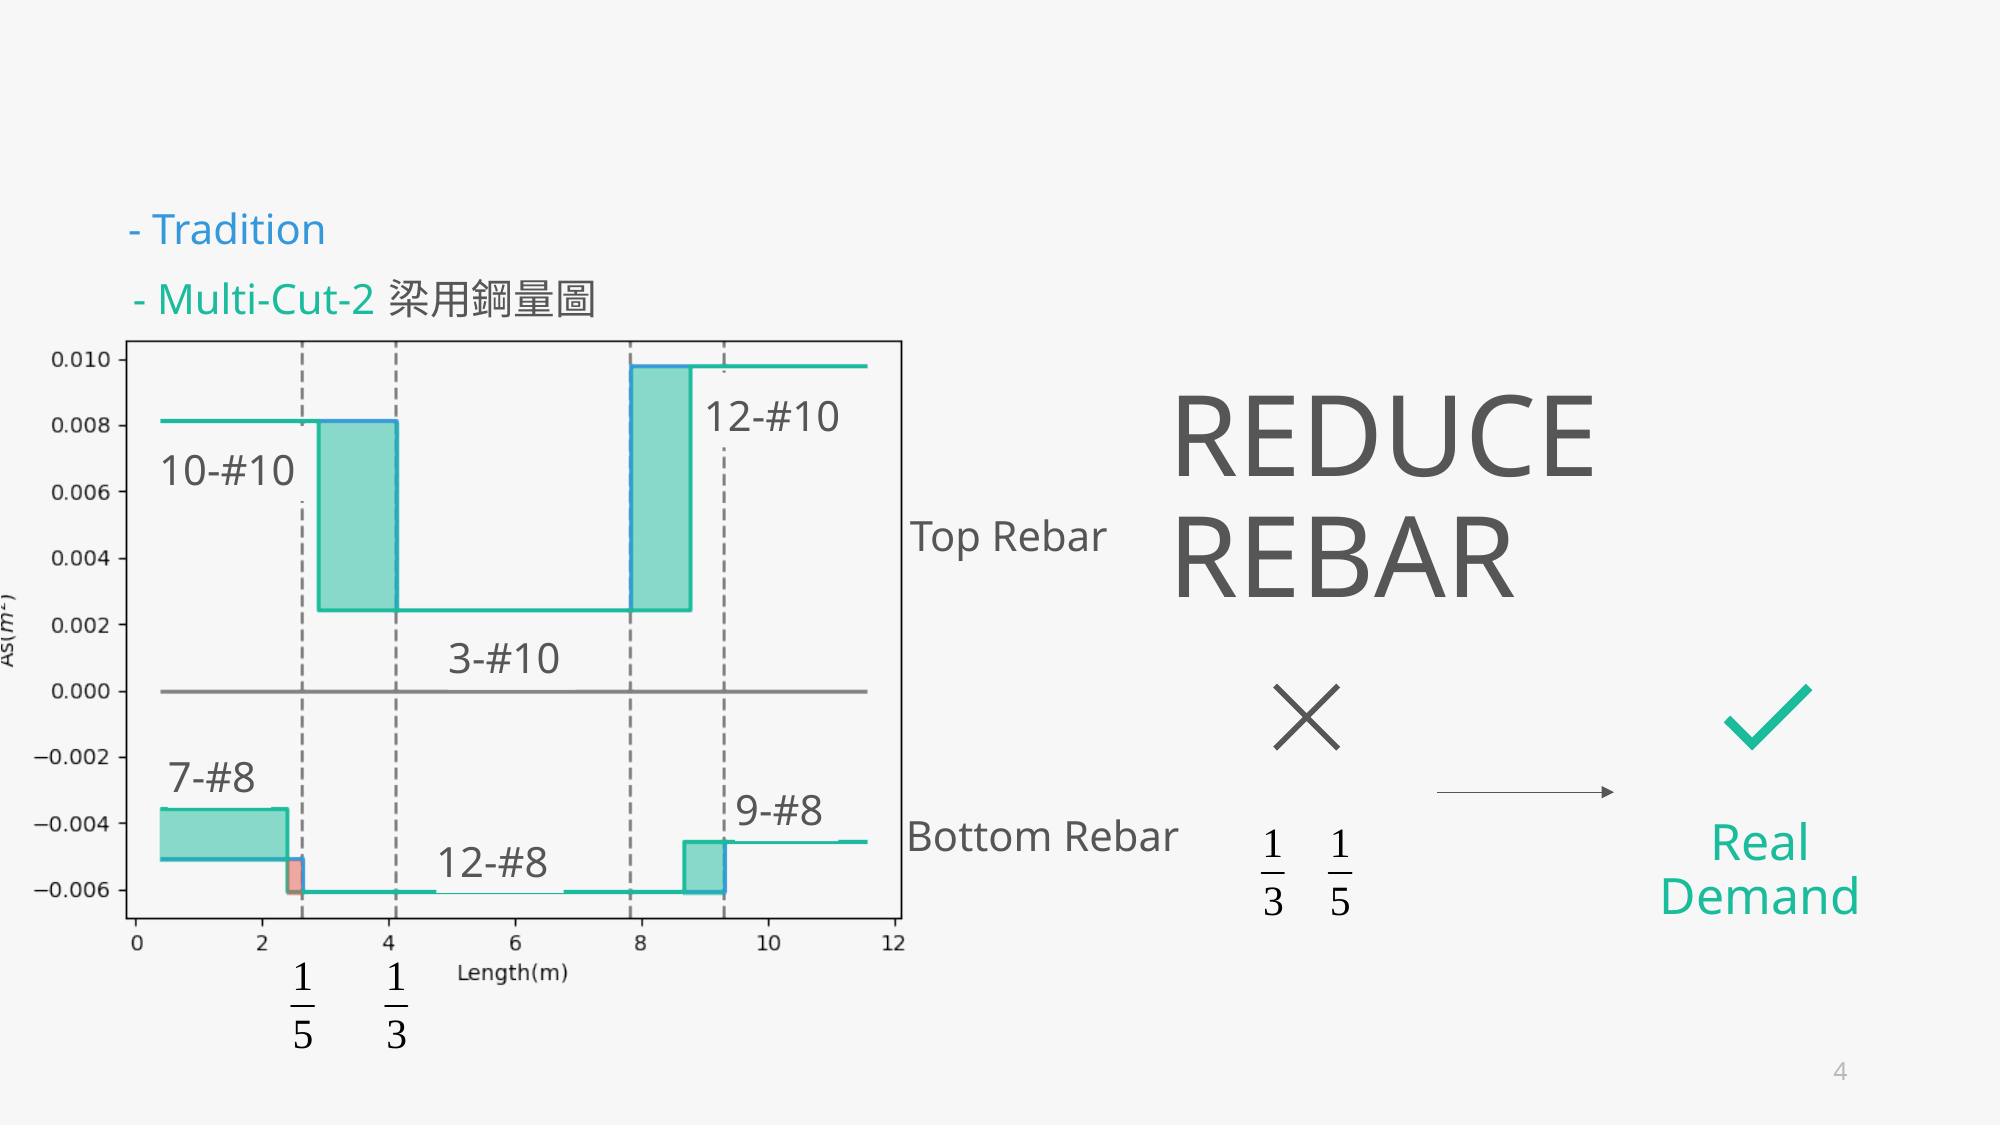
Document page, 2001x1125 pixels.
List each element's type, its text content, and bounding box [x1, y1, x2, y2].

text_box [1257, 820, 1289, 921]
text_box - Tradition [128, 185, 342, 250]
text_box REDUCE REBAR [1168, 371, 1929, 630]
text_box Top Rebar [1001, 492, 1123, 568]
text_box Bottom Rebar [1001, 792, 1195, 867]
text_box [1273, 683, 1341, 751]
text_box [1324, 820, 1356, 921]
slide_number 4 [1412, 1042, 1863, 1103]
picture [1, 250, 1001, 1001]
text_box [287, 953, 319, 1054]
text_box Real Demand [1582, 809, 1954, 933]
text_box [1723, 683, 1813, 751]
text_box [380, 953, 413, 1054]
